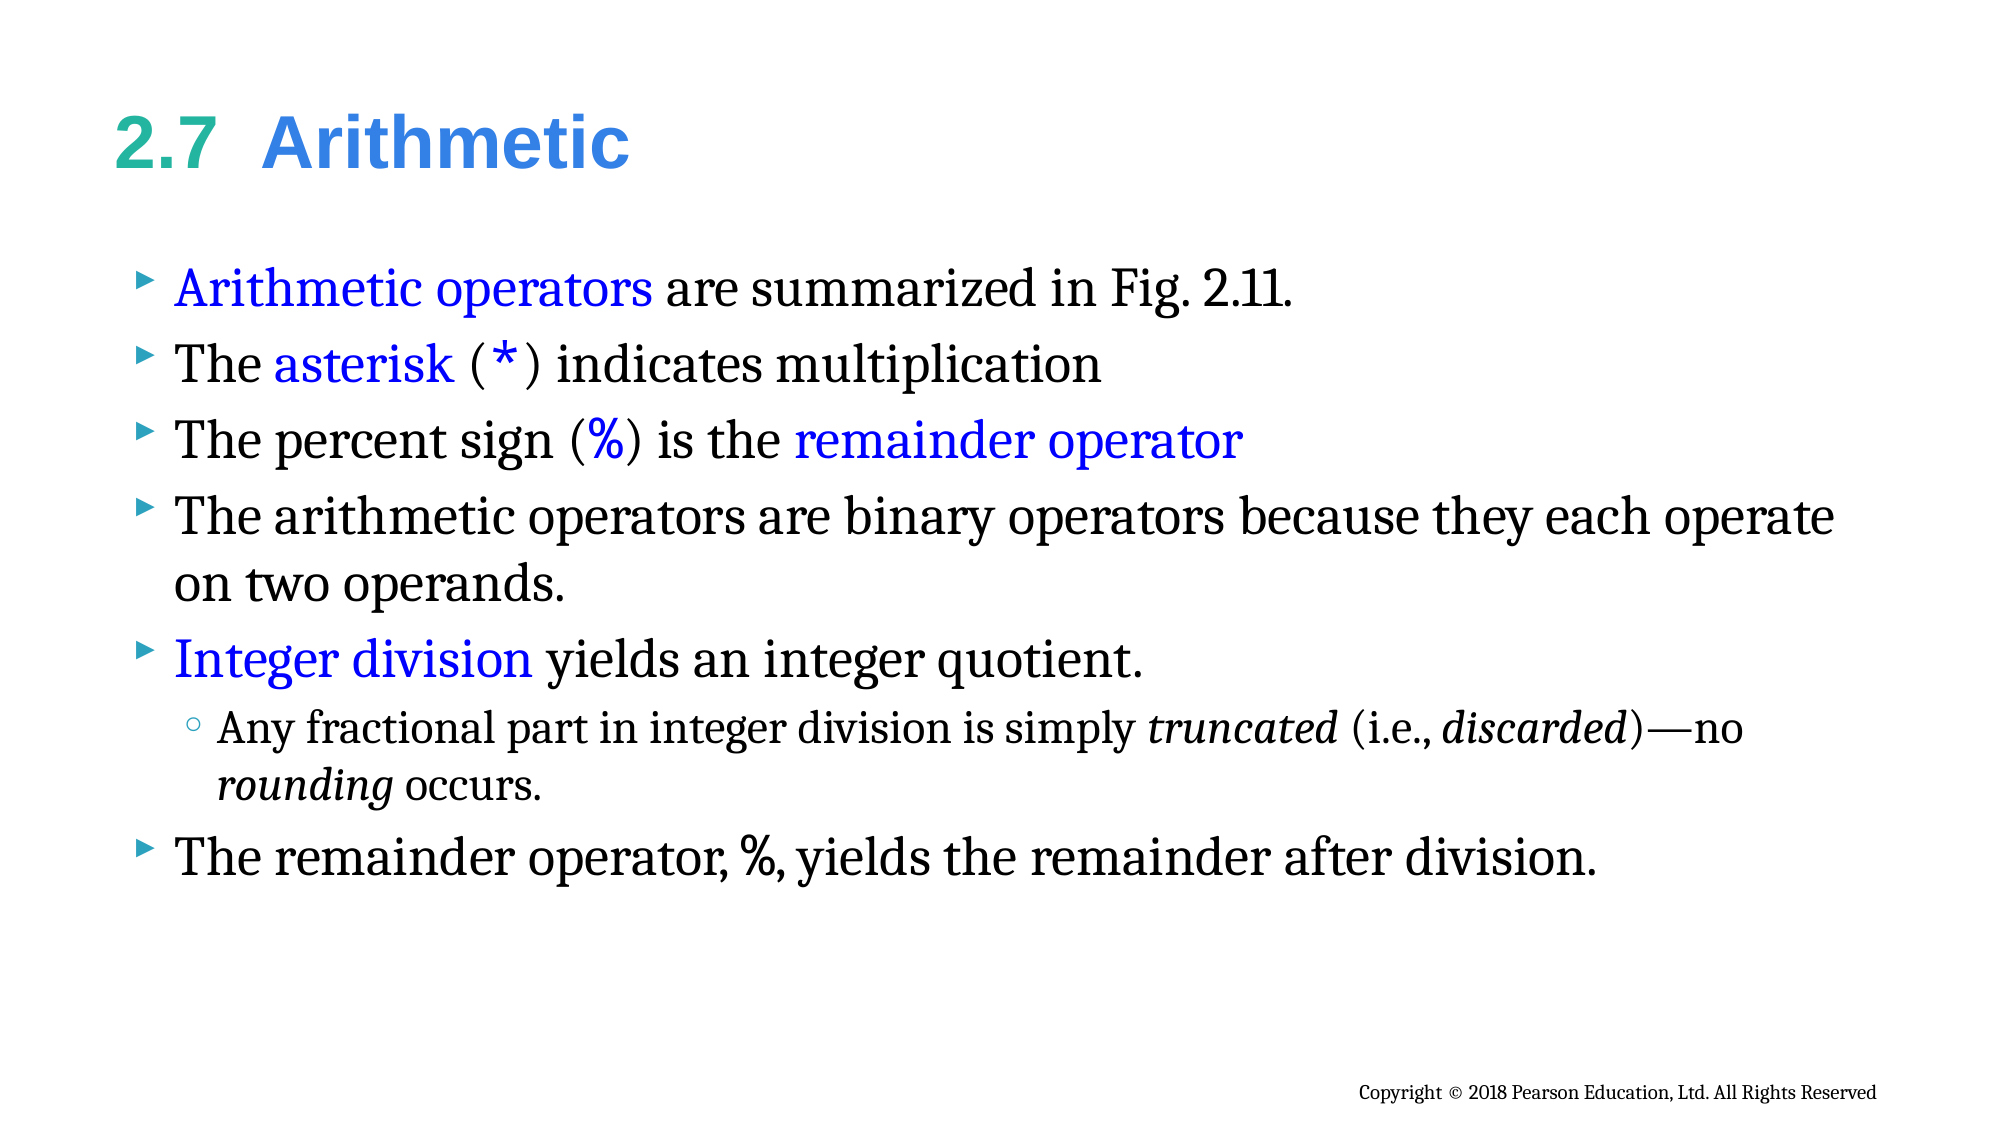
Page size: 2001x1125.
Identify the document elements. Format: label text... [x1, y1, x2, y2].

footer Copyright © 2018 Pearson Education, Ltd. All Rights Reserved [736, 1051, 1892, 1112]
list Arithmetic operators are summarized in Fig. 2.11. The asterisk (*) indicates multiplication The percent sign (%) is the remainder operator The arithmetic operators are binary operators because they each operate on two operands. Integer division yields an integer quotient. Any fractional part in integer division is simply truncated (i.e., discarded)—no rounding occurs. The remainder operator, %, yields the remainder after division. [99, 242, 1900, 986]
title 2.7 Arithmetic [99, 45, 1900, 233]
